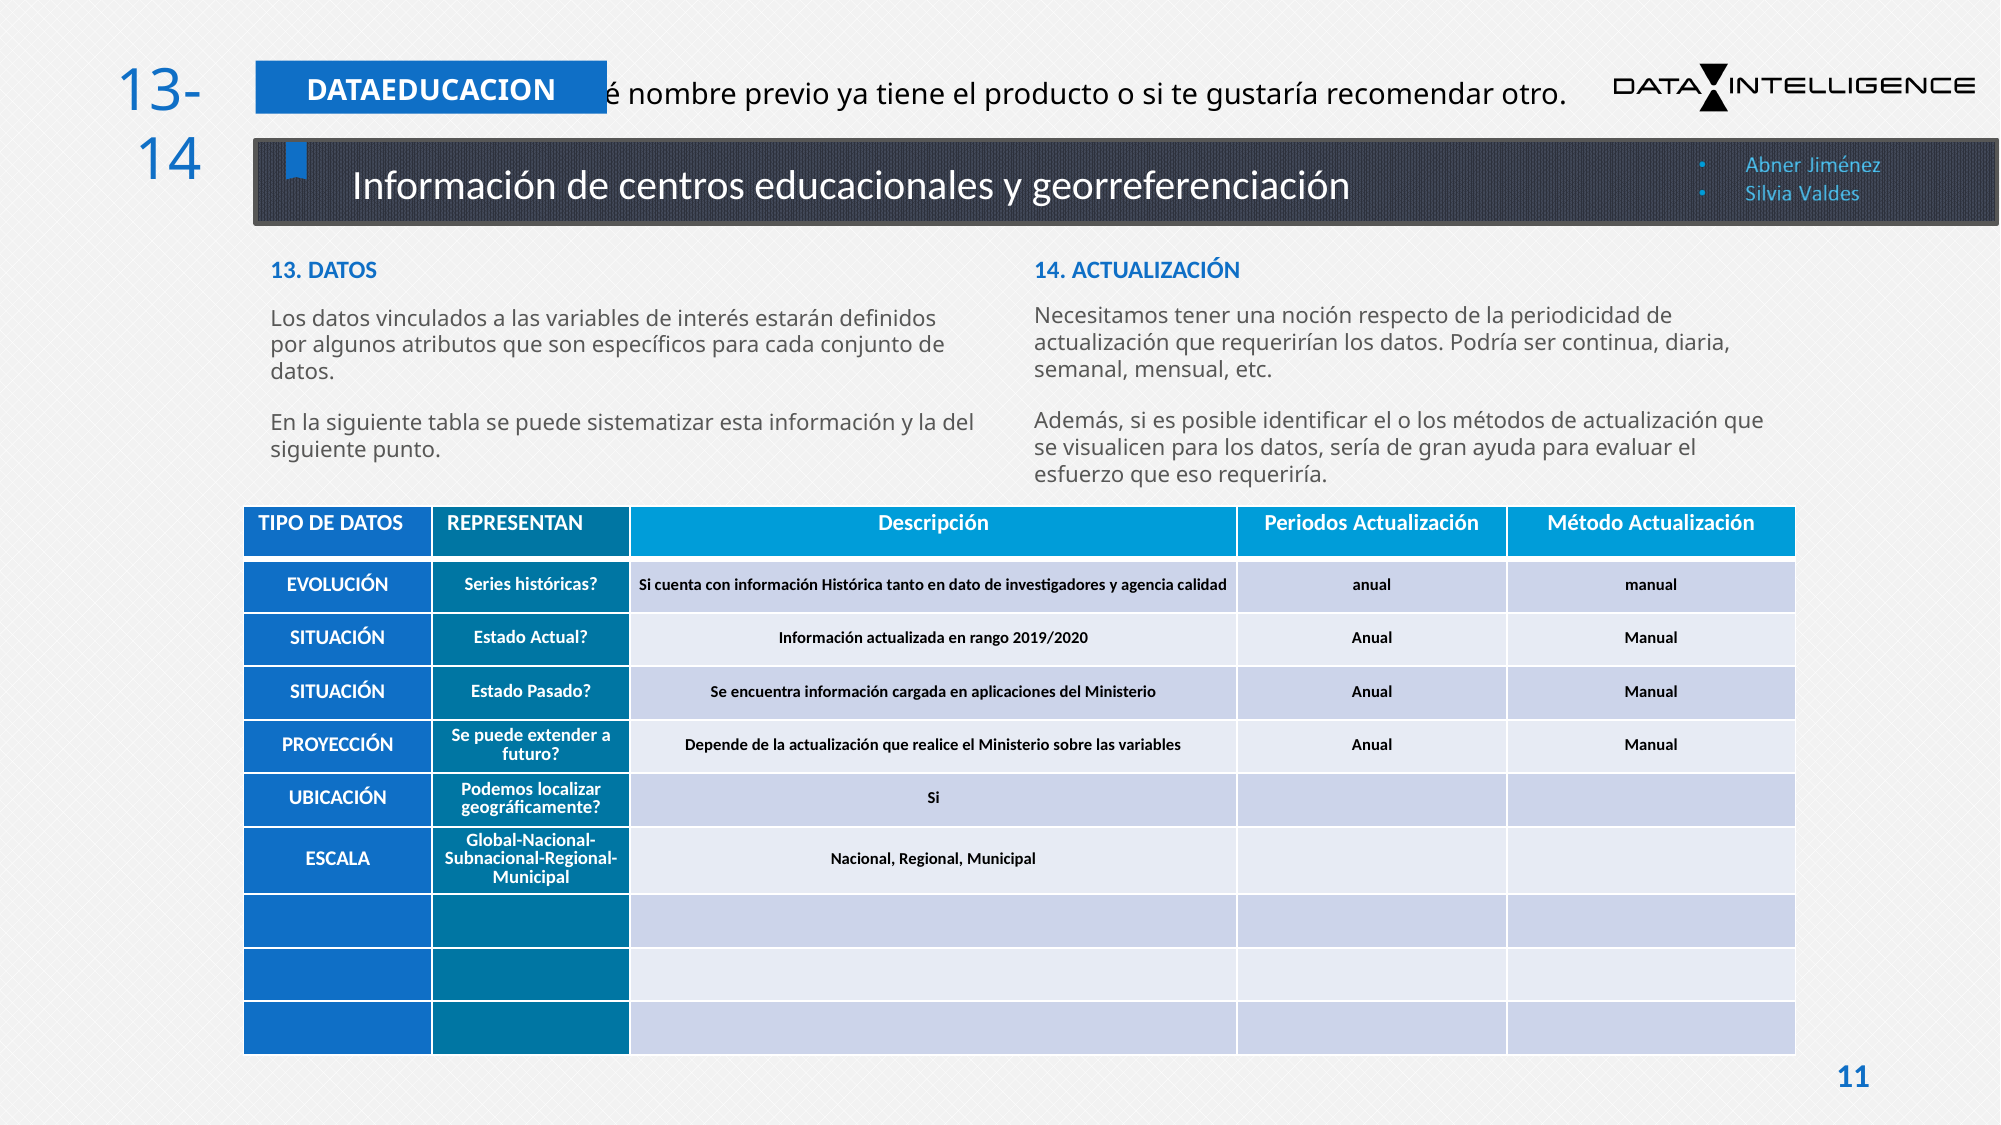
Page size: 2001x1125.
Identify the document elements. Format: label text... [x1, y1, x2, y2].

text_box Señalar qué nombre previo ya tiene el producto o si te gustaría recomendar otro. [217, 50, 1583, 135]
text_box [286, 142, 307, 180]
table_cell UBICACIÓN [244, 774, 431, 826]
table_cell SITUACIÓN [244, 614, 431, 665]
table_cell [1508, 774, 1795, 826]
table_cell [433, 1002, 629, 1054]
picture [1590, 42, 1999, 131]
text_box 13. DATOS [255, 246, 1000, 291]
table_cell Nacional, Regional, Municipal [631, 828, 1236, 893]
table_cell [631, 1002, 1236, 1054]
table_cell manual [1508, 562, 1795, 612]
table_cell [244, 895, 431, 947]
table_cell [1238, 1002, 1506, 1054]
text_box Información de centros educacionales y georreferenciación [337, 140, 1583, 224]
text_box Necesitamos tener una noción respecto de la periodicidad de actualización que requerirían los datos. Podría ser continua, diaria, semanal, mensual, etc. Además, si es posible identificar el o los métodos de actualización que se visualicen para los datos, sería de gran ayuda para evaluar el esfuerzo que eso requeriría. [1019, 294, 1796, 494]
table_cell [1508, 828, 1795, 893]
table_cell Anual [1238, 721, 1506, 772]
table_cell Manual [1508, 614, 1795, 665]
table_cell SITUACIÓN [244, 667, 431, 719]
table_cell [1508, 895, 1795, 947]
table_cell [1238, 949, 1506, 1000]
table_header REPRESENTAN [433, 507, 629, 556]
table_cell Estado Actual? [433, 614, 629, 665]
text_box [1890, 139, 1998, 224]
table_cell [433, 895, 629, 947]
table_cell EVOLUCIÓN [244, 562, 431, 612]
table_cell Anual [1238, 614, 1506, 665]
table_cell [1508, 1002, 1795, 1054]
table_cell Estado Pasado? [433, 667, 629, 719]
table_cell Manual [1508, 667, 1795, 719]
table_cell anual [1238, 562, 1506, 612]
table_cell Información actualizada en rango 2019/2020 [631, 614, 1236, 665]
table_cell PROYECCIÓN [244, 721, 431, 772]
table_cell [1238, 828, 1506, 893]
table_cell ESCALA [244, 828, 431, 893]
table_cell [631, 949, 1236, 1000]
text_box 14. ACTUALIZACIÓN [1019, 246, 1731, 291]
table_header Periodos Actualización [1238, 507, 1506, 556]
text_box Los datos vinculados a las variables de interés estarán definidos por algunos atributos que son específicos para cada conjunto de datos. En la siguiente tabla se puede sistematizar esta información y la del siguiente punto. [255, 296, 994, 470]
text_box 11 [1807, 1050, 1899, 1100]
table_cell [244, 1002, 431, 1054]
picture [1685, 143, 1895, 221]
table_cell Depende de la actualización que realice el Ministerio sobre las variables [631, 721, 1236, 772]
table_cell Global-Nacional-Subnacional-Regional- Municipal [433, 828, 629, 893]
table_cell Series históricas? [433, 562, 629, 612]
table_cell Se encuentra información cargada en aplicaciones del Ministerio [631, 667, 1236, 719]
table_header TIPO DE DATOS [244, 507, 431, 556]
table_cell [244, 949, 431, 1000]
text_box DATAEDUCACION [255, 60, 607, 114]
table_cell [1238, 895, 1506, 947]
text_box 13-14 [45, 44, 217, 199]
table_cell Anual [1238, 667, 1506, 719]
table_cell Se puede extender a futuro? [433, 721, 629, 772]
table_cell Manual [1508, 721, 1795, 772]
table_cell [631, 895, 1236, 947]
table_cell Si cuenta con información Histórica tanto en dato de investigadores y agencia calidad [631, 562, 1236, 612]
table_cell Si [631, 774, 1236, 826]
text_box [255, 139, 1688, 224]
table_header Descripción [631, 507, 1236, 556]
table_header Método Actualización [1508, 507, 1795, 556]
table_cell [433, 949, 629, 1000]
table_cell [1508, 949, 1795, 1000]
table_cell [1238, 774, 1506, 826]
table_cell Podemos localizar geográficamente? [433, 774, 629, 826]
